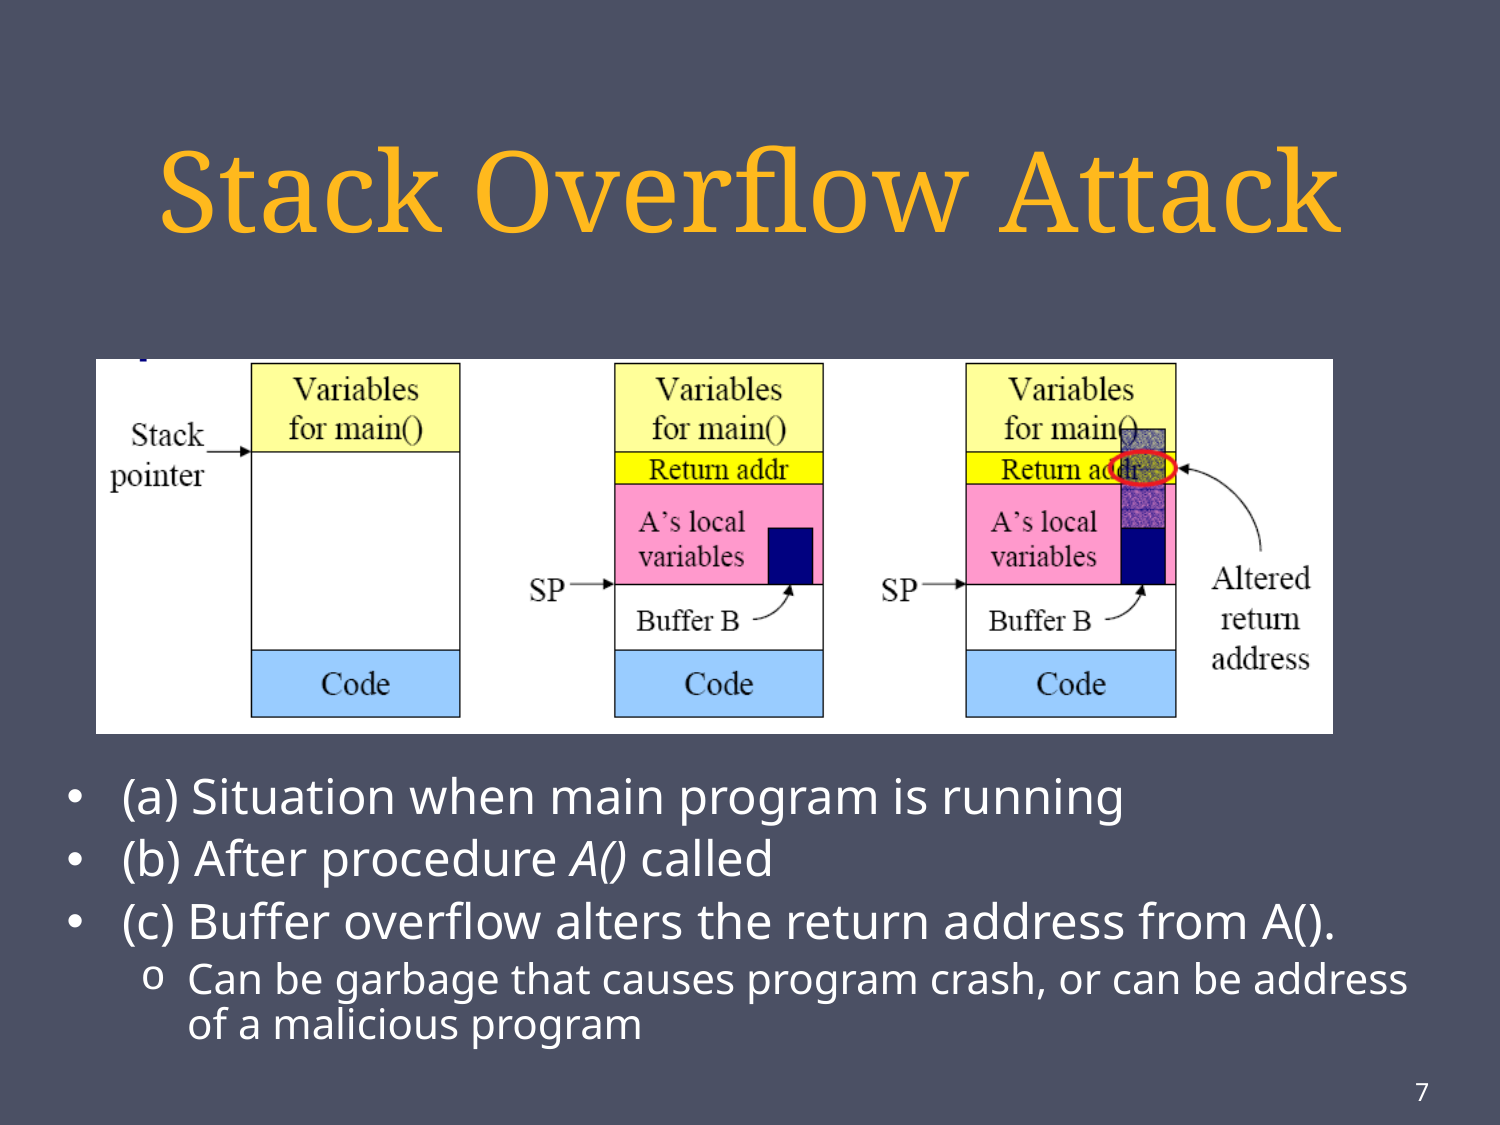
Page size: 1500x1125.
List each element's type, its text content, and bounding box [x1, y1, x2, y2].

title Stack Overflow Attack [75, 0, 1425, 263]
slide_number 7 [1410, 1062, 1500, 1125]
list (a) Situation when main program is running (b) After procedure A() called (c) Buffer overflow alters the return address from A(). Can be garbage that causes program crash, or can be address of a malicious program [51, 764, 1459, 1062]
picture [96, 359, 1333, 734]
